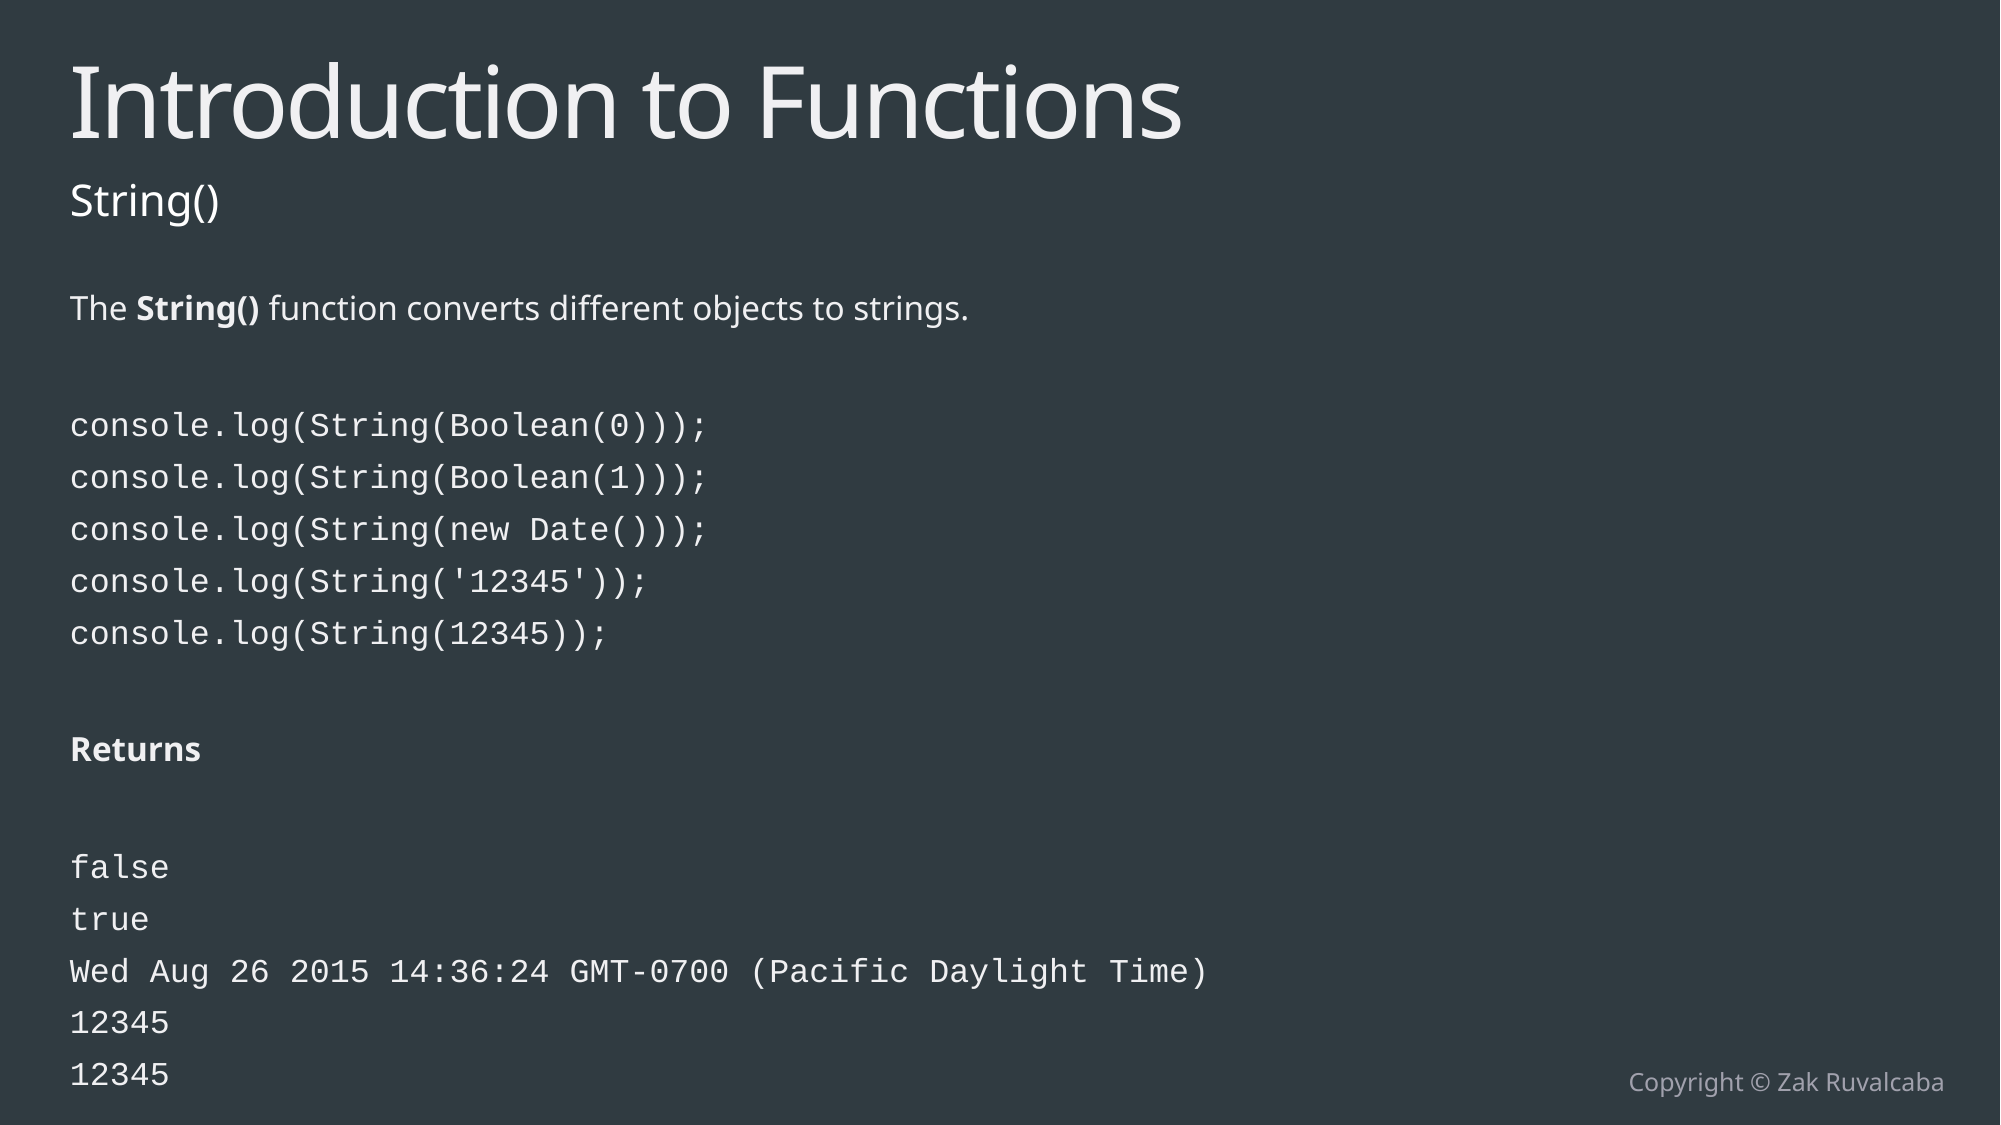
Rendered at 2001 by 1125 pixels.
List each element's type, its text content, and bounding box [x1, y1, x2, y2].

list String() [55, 149, 1820, 209]
list The String() function converts different objects to strings. console.log(String(Boolean(0))); console.log(String(Boolean(1))); console.log(String(new Date())); console.log(String('12345')); console.log(String(12345)); Returns false true Wed Aug 26 2015 14:36:24 GMT-0700 (Pacific Daylight Time) 12345 12345 [55, 267, 1735, 1035]
title Introduction to Functions [55, 30, 1819, 149]
